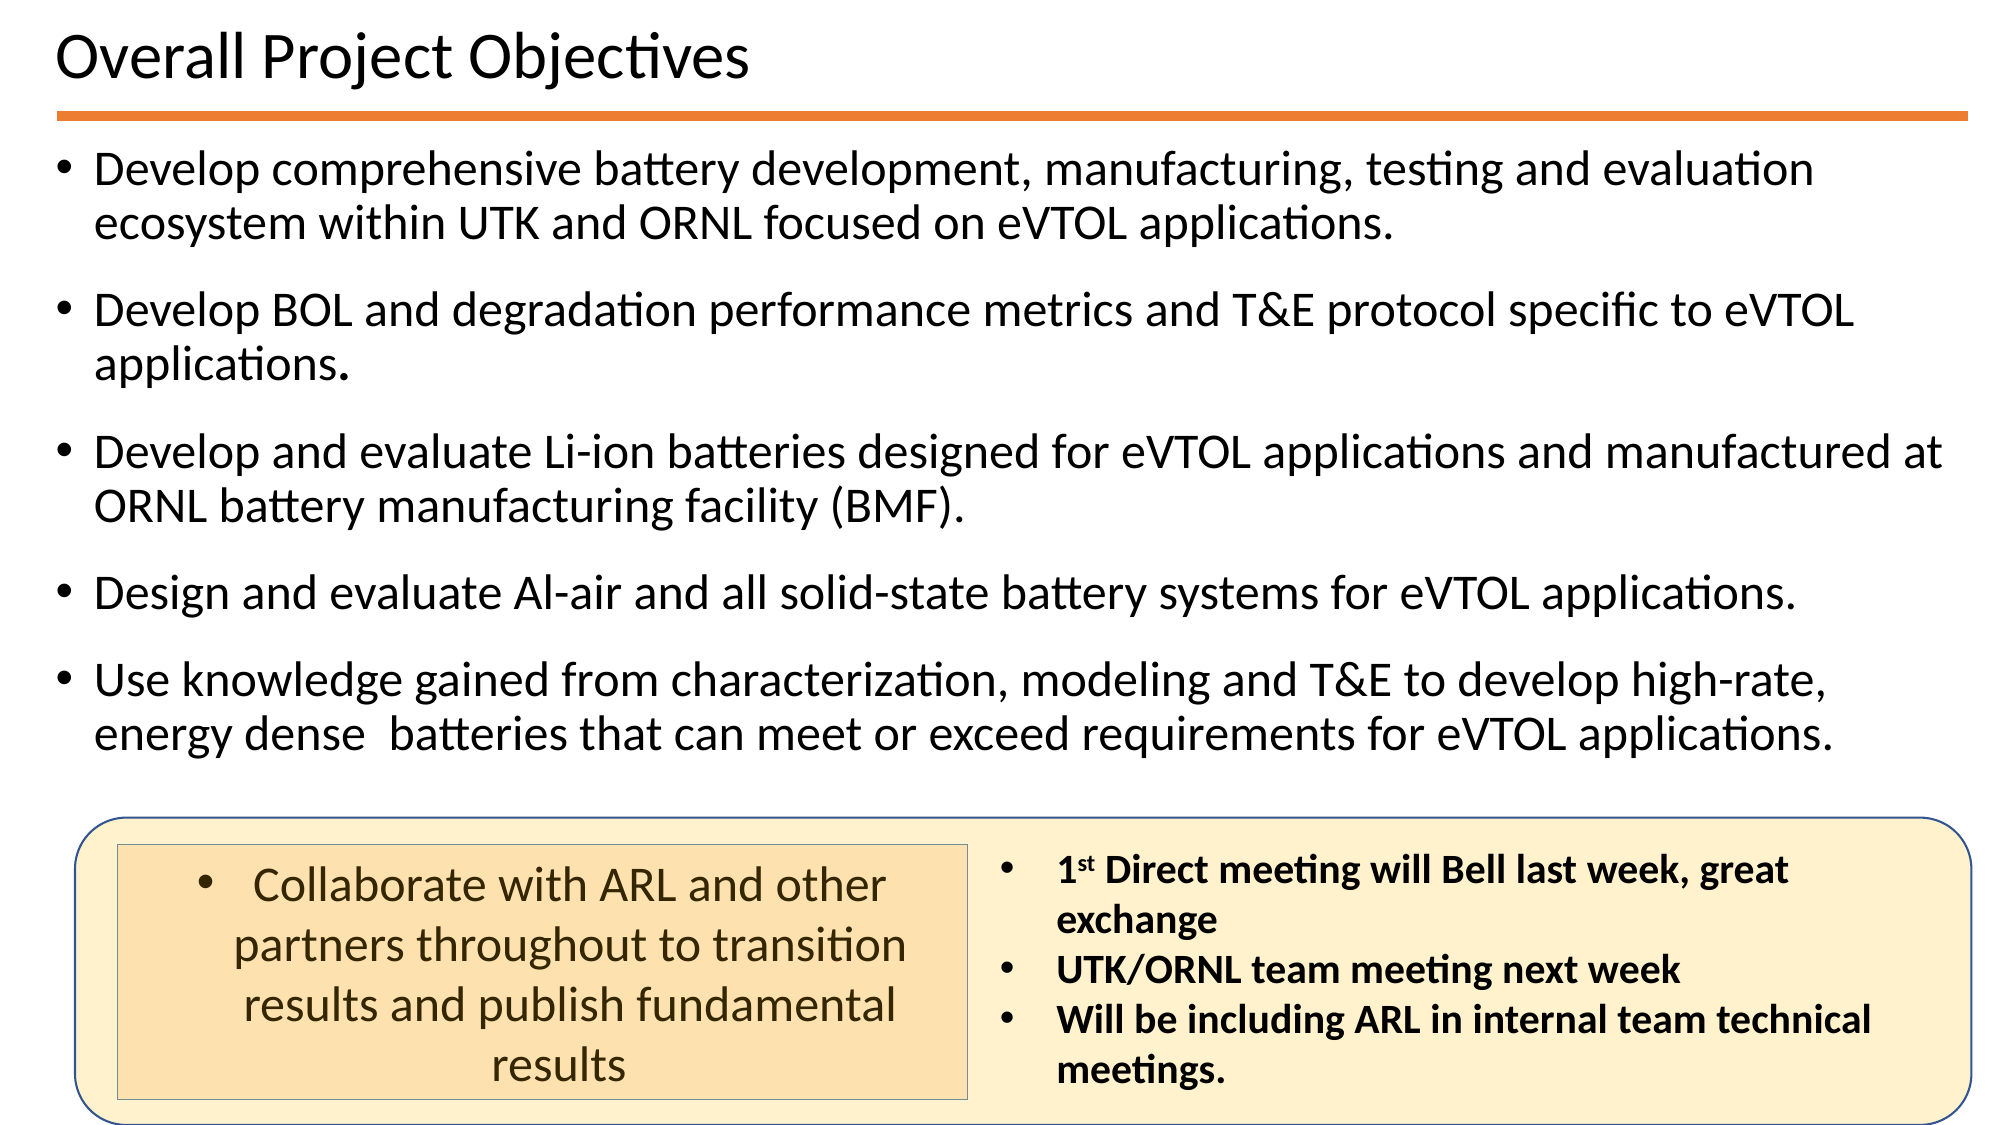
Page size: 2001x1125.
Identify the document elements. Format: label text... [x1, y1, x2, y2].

text_box 1st Direct meeting will Bell last week, great exchange UTK/ORNL team meeting next week Will be including ARL in internal team technical meetings. [985, 834, 1954, 1100]
text_box [73, 816, 1973, 1125]
list Develop comprehensive battery development, manufacturing, testing and evaluation ecosystem within UTK and ORNL focused on eVTOL applications. Develop BOL and degradation performance metrics and T&E protocol specific to eVTOL applications. Develop and evaluate Li-ion batteries designed for eVTOL applications and manufactured at ORNL battery manufacturing facility (BMF). Design and evaluate Al-air and all solid-state battery systems for eVTOL applications. Use knowledge gained from characterization, modeling and T&E to develop high-rate, energy dense batteries that can meet or exceed requirements for eVTOL applications. [40, 135, 1968, 784]
title Overall Project Objectives [40, 13, 1391, 135]
